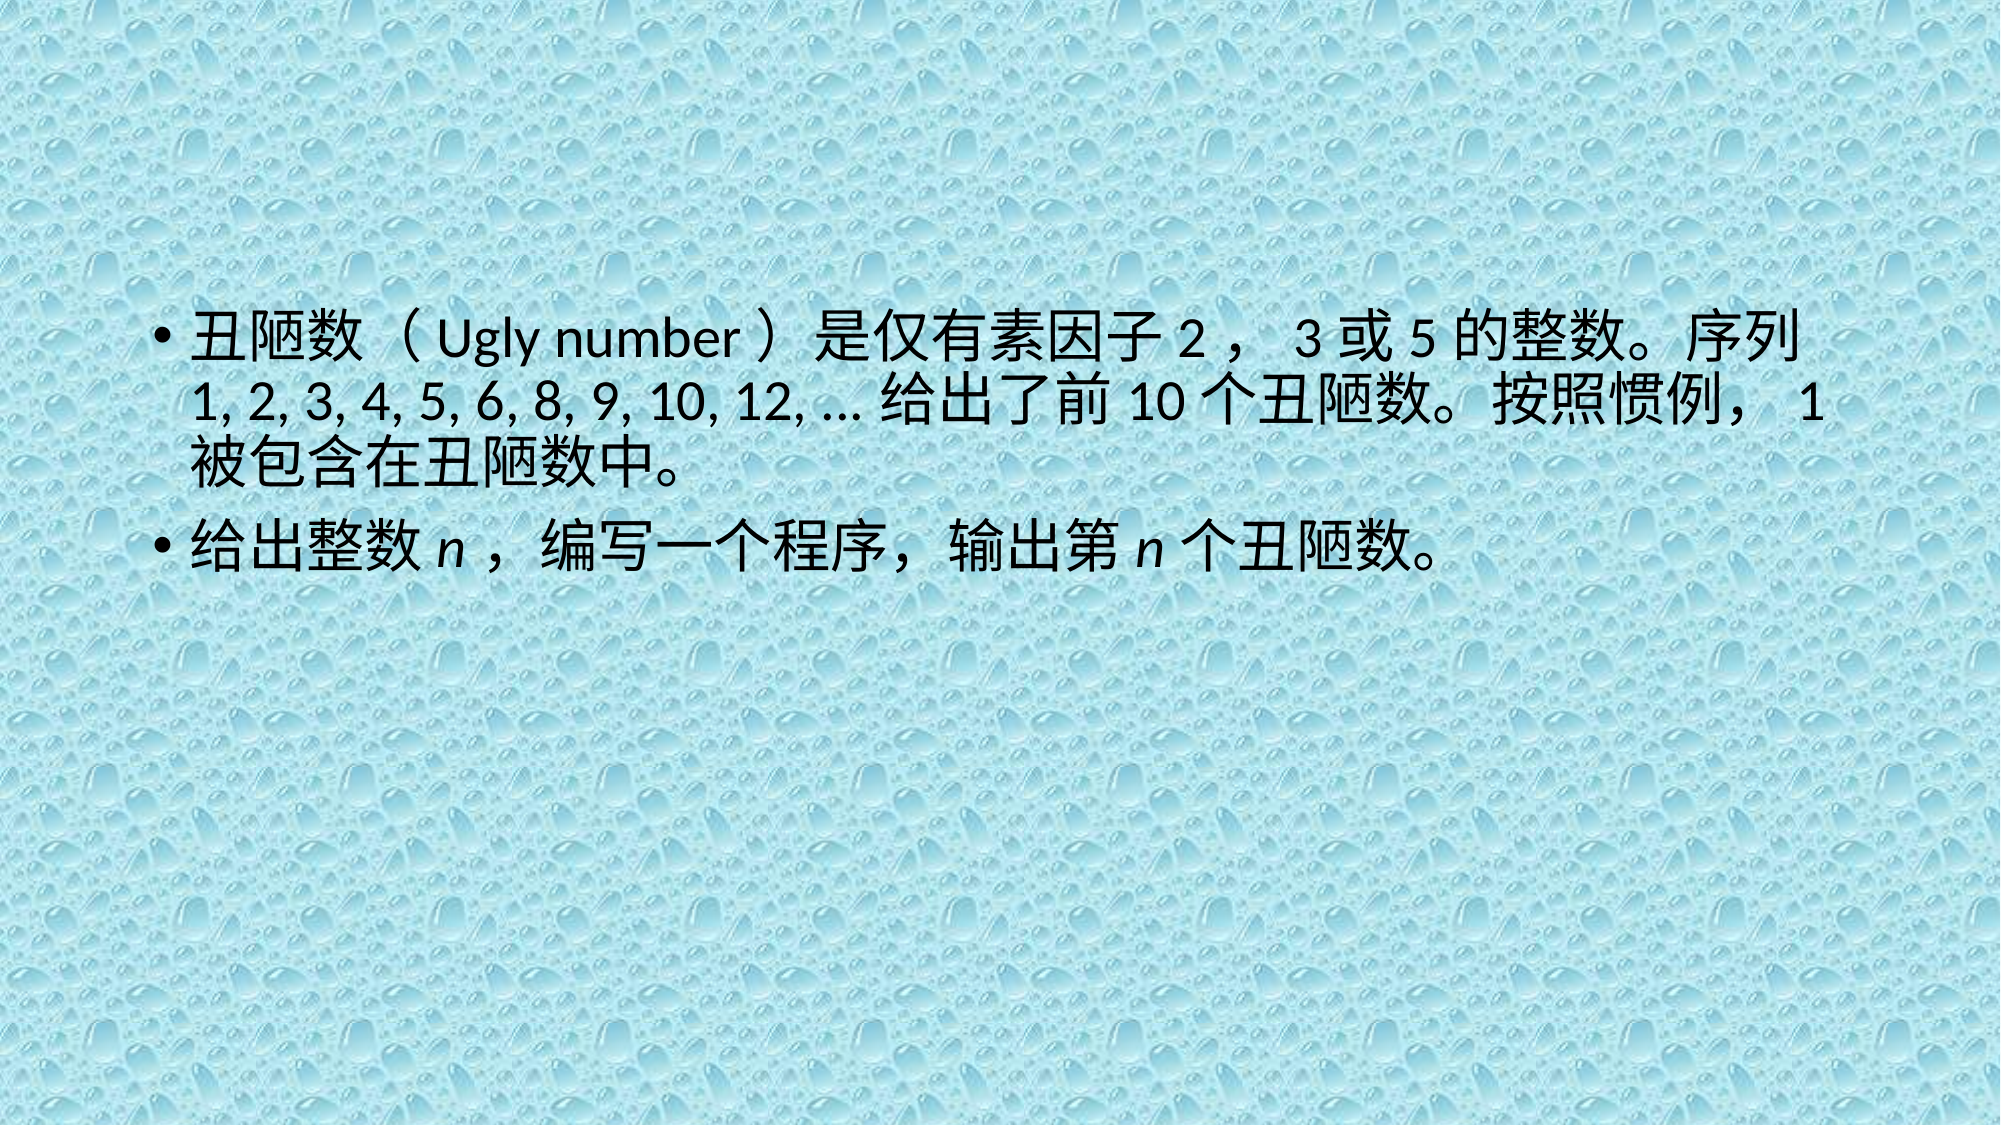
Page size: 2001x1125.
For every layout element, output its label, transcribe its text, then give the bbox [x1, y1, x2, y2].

list 丑陋数（Ugly number）是仅有素因子2，3或5的整数。序列1, 2, 3, 4, 5, 6, 8, 9, 10, 12, ...给出了前10个丑陋数。按照惯例，1被包含在丑陋数中。 给出整数n，编写一个程序，输出第n个丑陋数。 [137, 299, 1863, 1014]
picture [0, 0, 2001, 1125]
